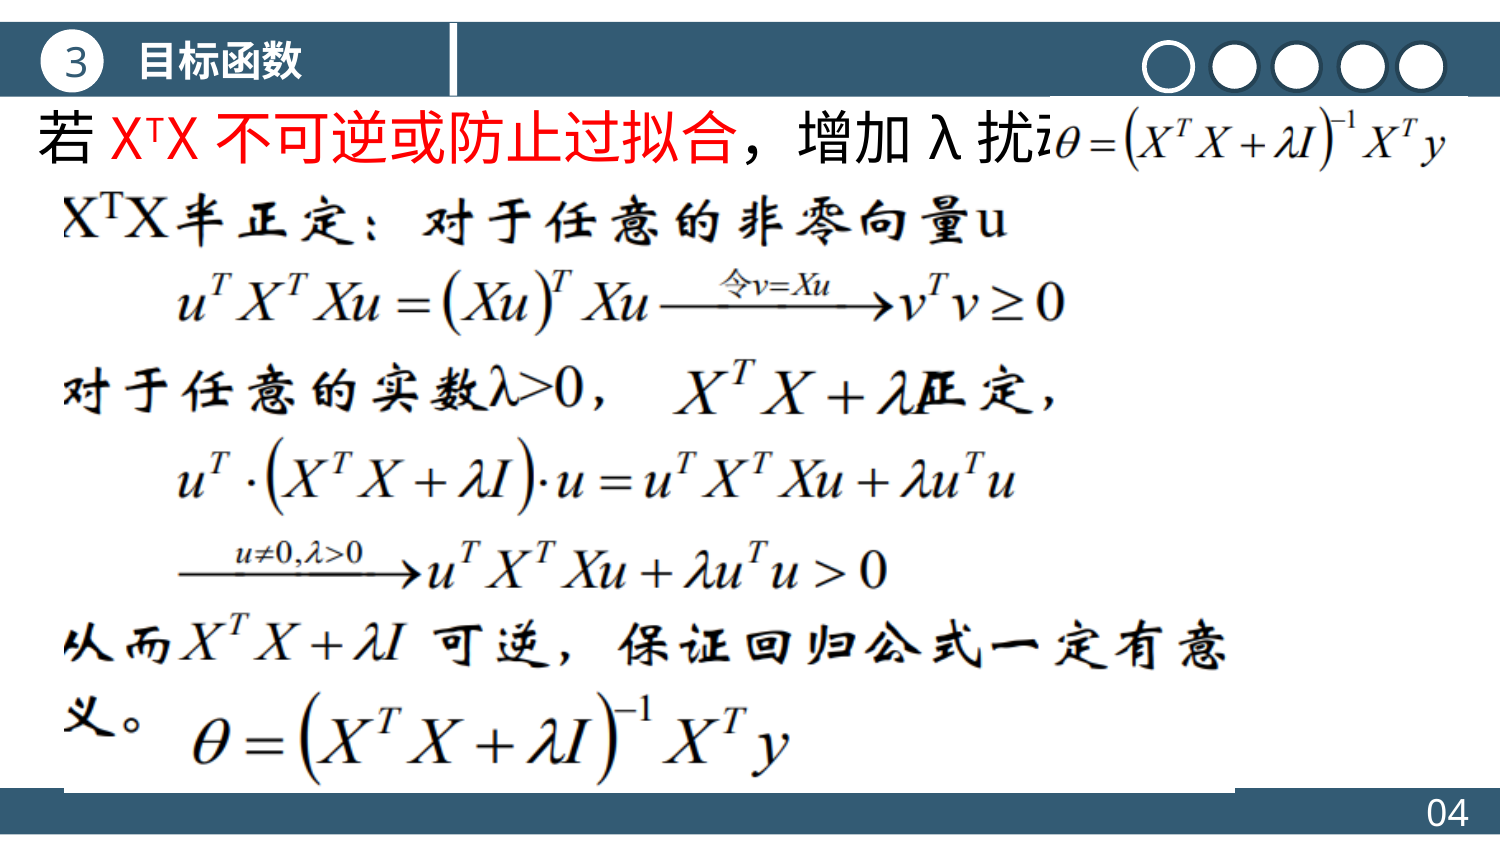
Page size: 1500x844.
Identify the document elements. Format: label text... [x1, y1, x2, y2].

picture [64, 181, 1236, 794]
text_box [0, 781, 1500, 843]
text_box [0, 21, 1500, 98]
text_box 若XTX不可逆或防止过拟合，增加λ扰动 [22, 104, 1047, 179]
picture [1049, 95, 1468, 177]
